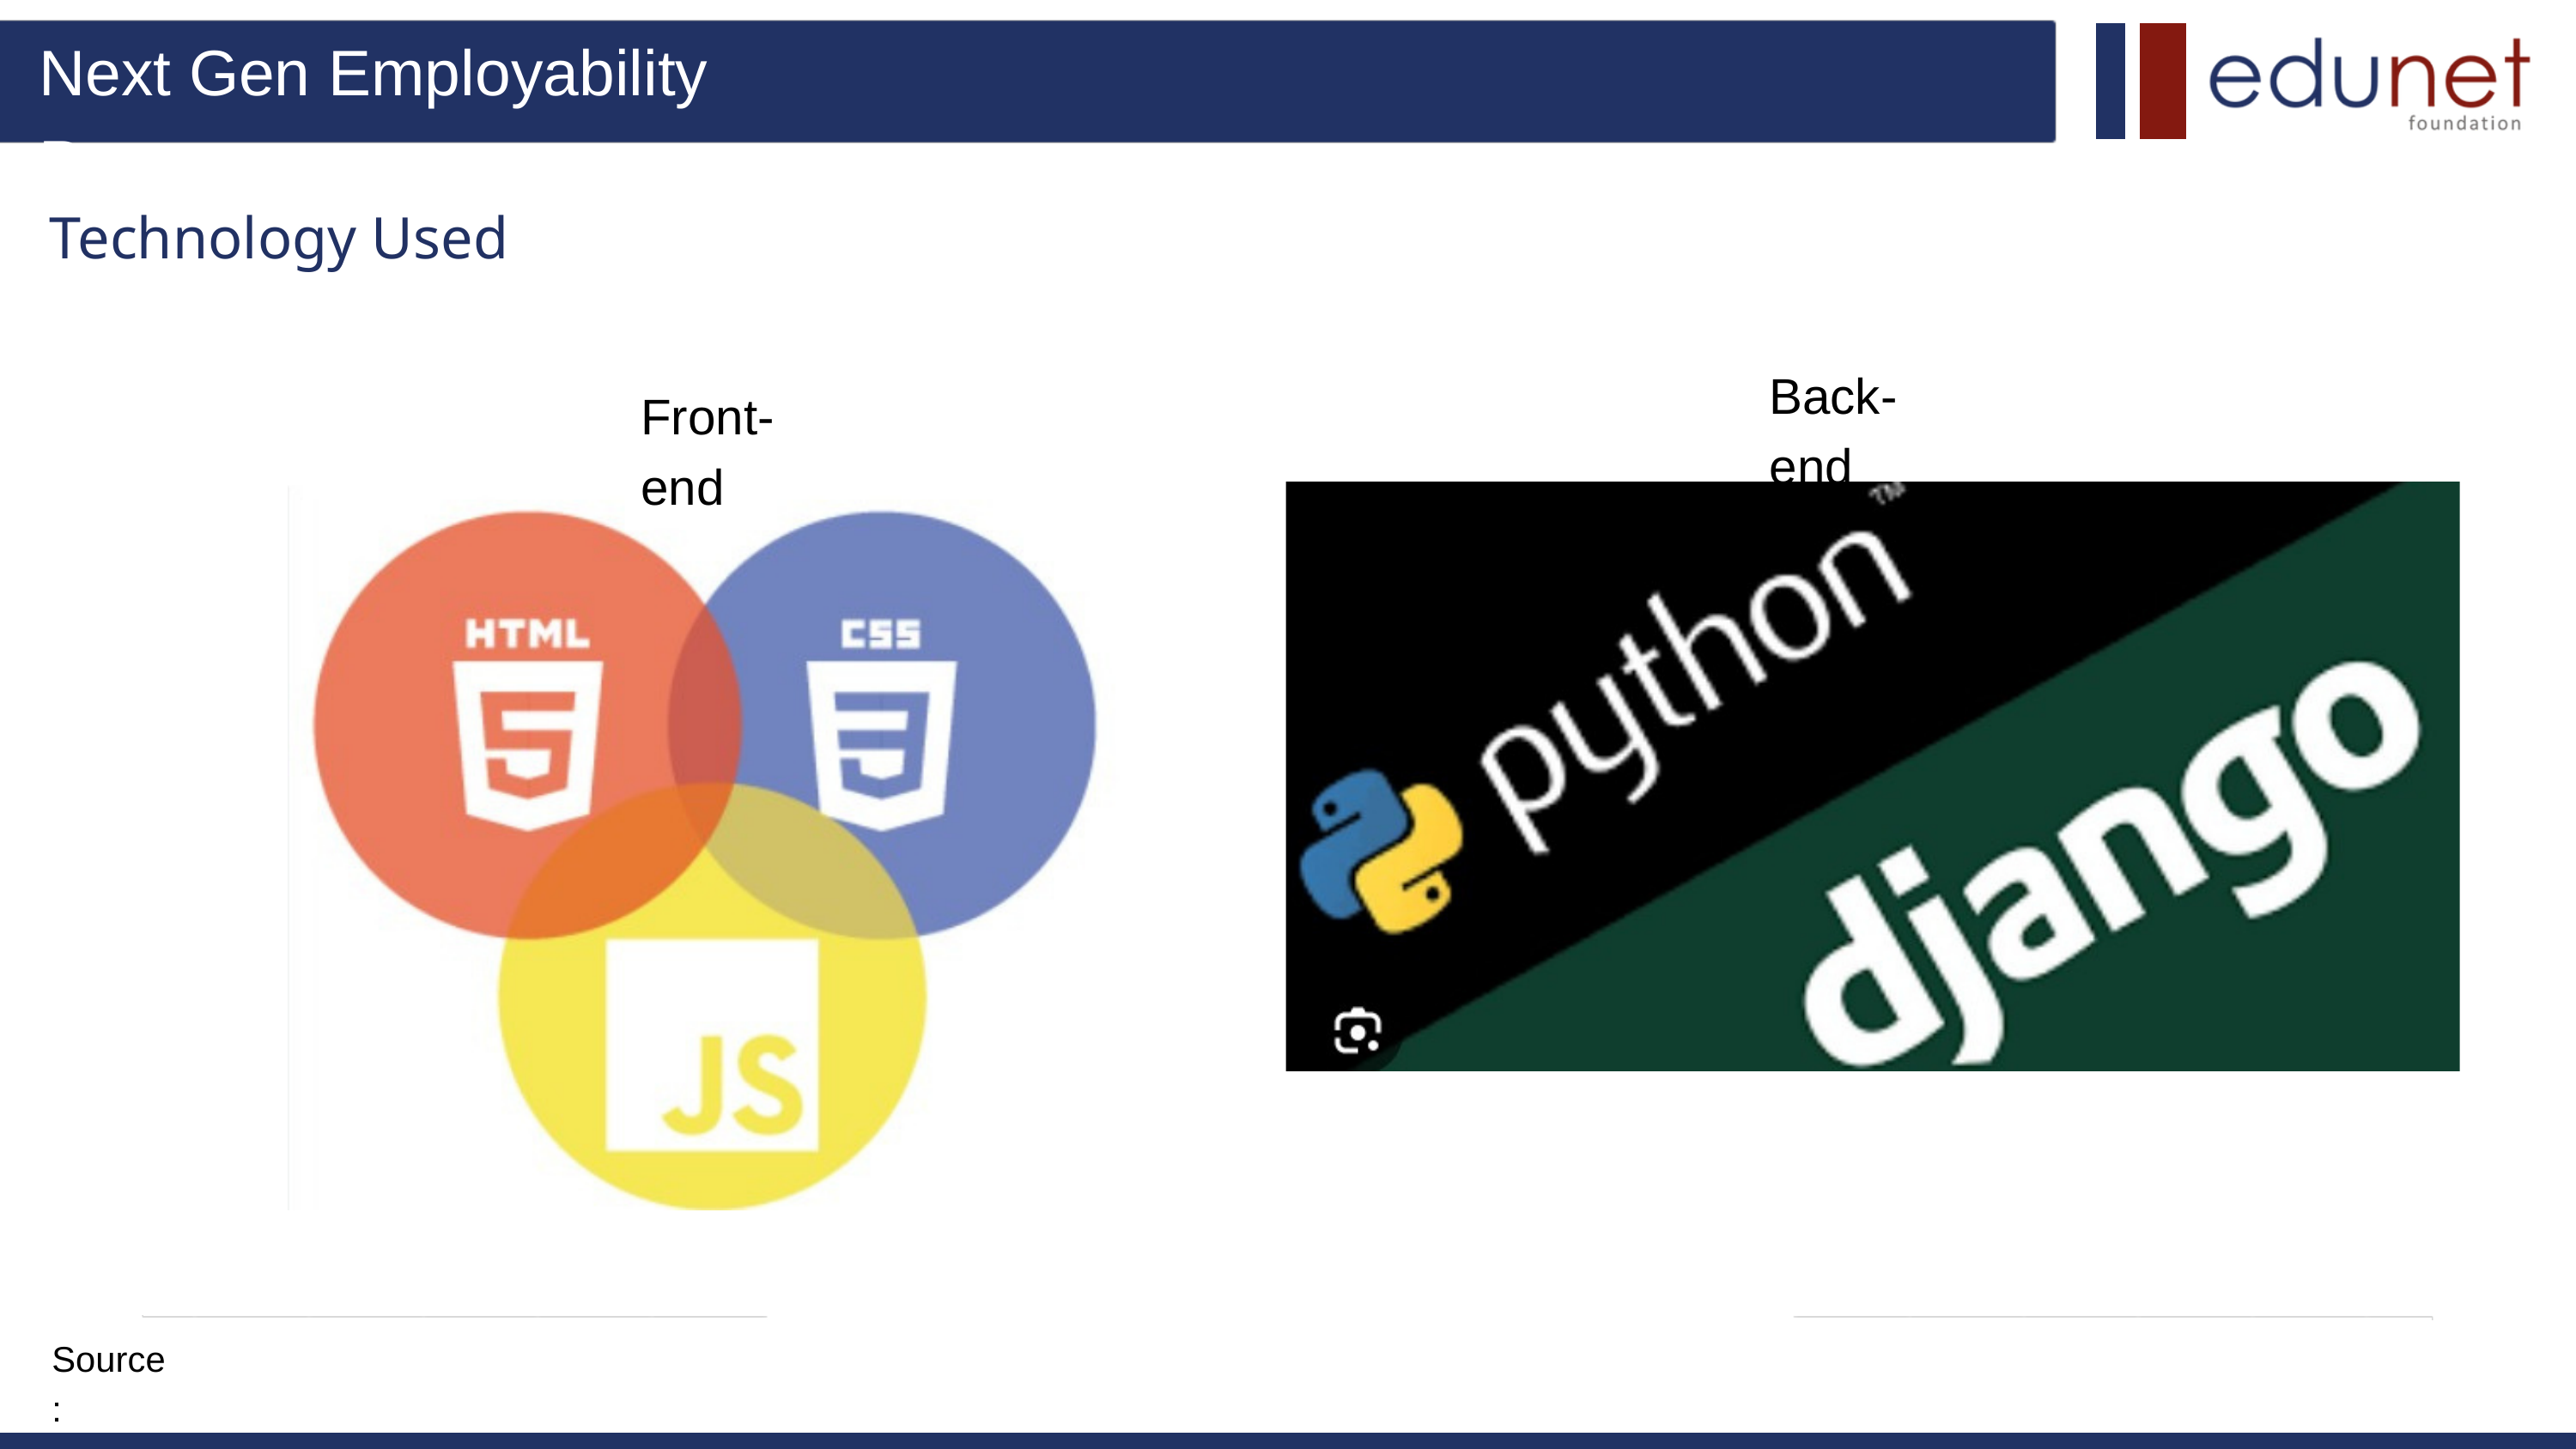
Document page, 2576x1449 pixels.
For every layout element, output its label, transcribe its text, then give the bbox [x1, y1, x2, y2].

text_box Source : [52, 1329, 185, 1430]
text_box [0, 12, 2065, 152]
text_box Back-end [1769, 354, 1981, 494]
text_box Technology Used [49, 190, 527, 270]
text_box [1285, 482, 2460, 1071]
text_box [0, 1432, 2576, 1449]
text_box Next Gen Employability Program [39, 18, 974, 199]
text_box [2087, 14, 2196, 149]
text_box [2368, 25, 2545, 142]
text_box [0, 1315, 2576, 1320]
text_box Front-end [641, 374, 858, 516]
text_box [2051, 17, 2365, 183]
text_box [288, 485, 1121, 1210]
